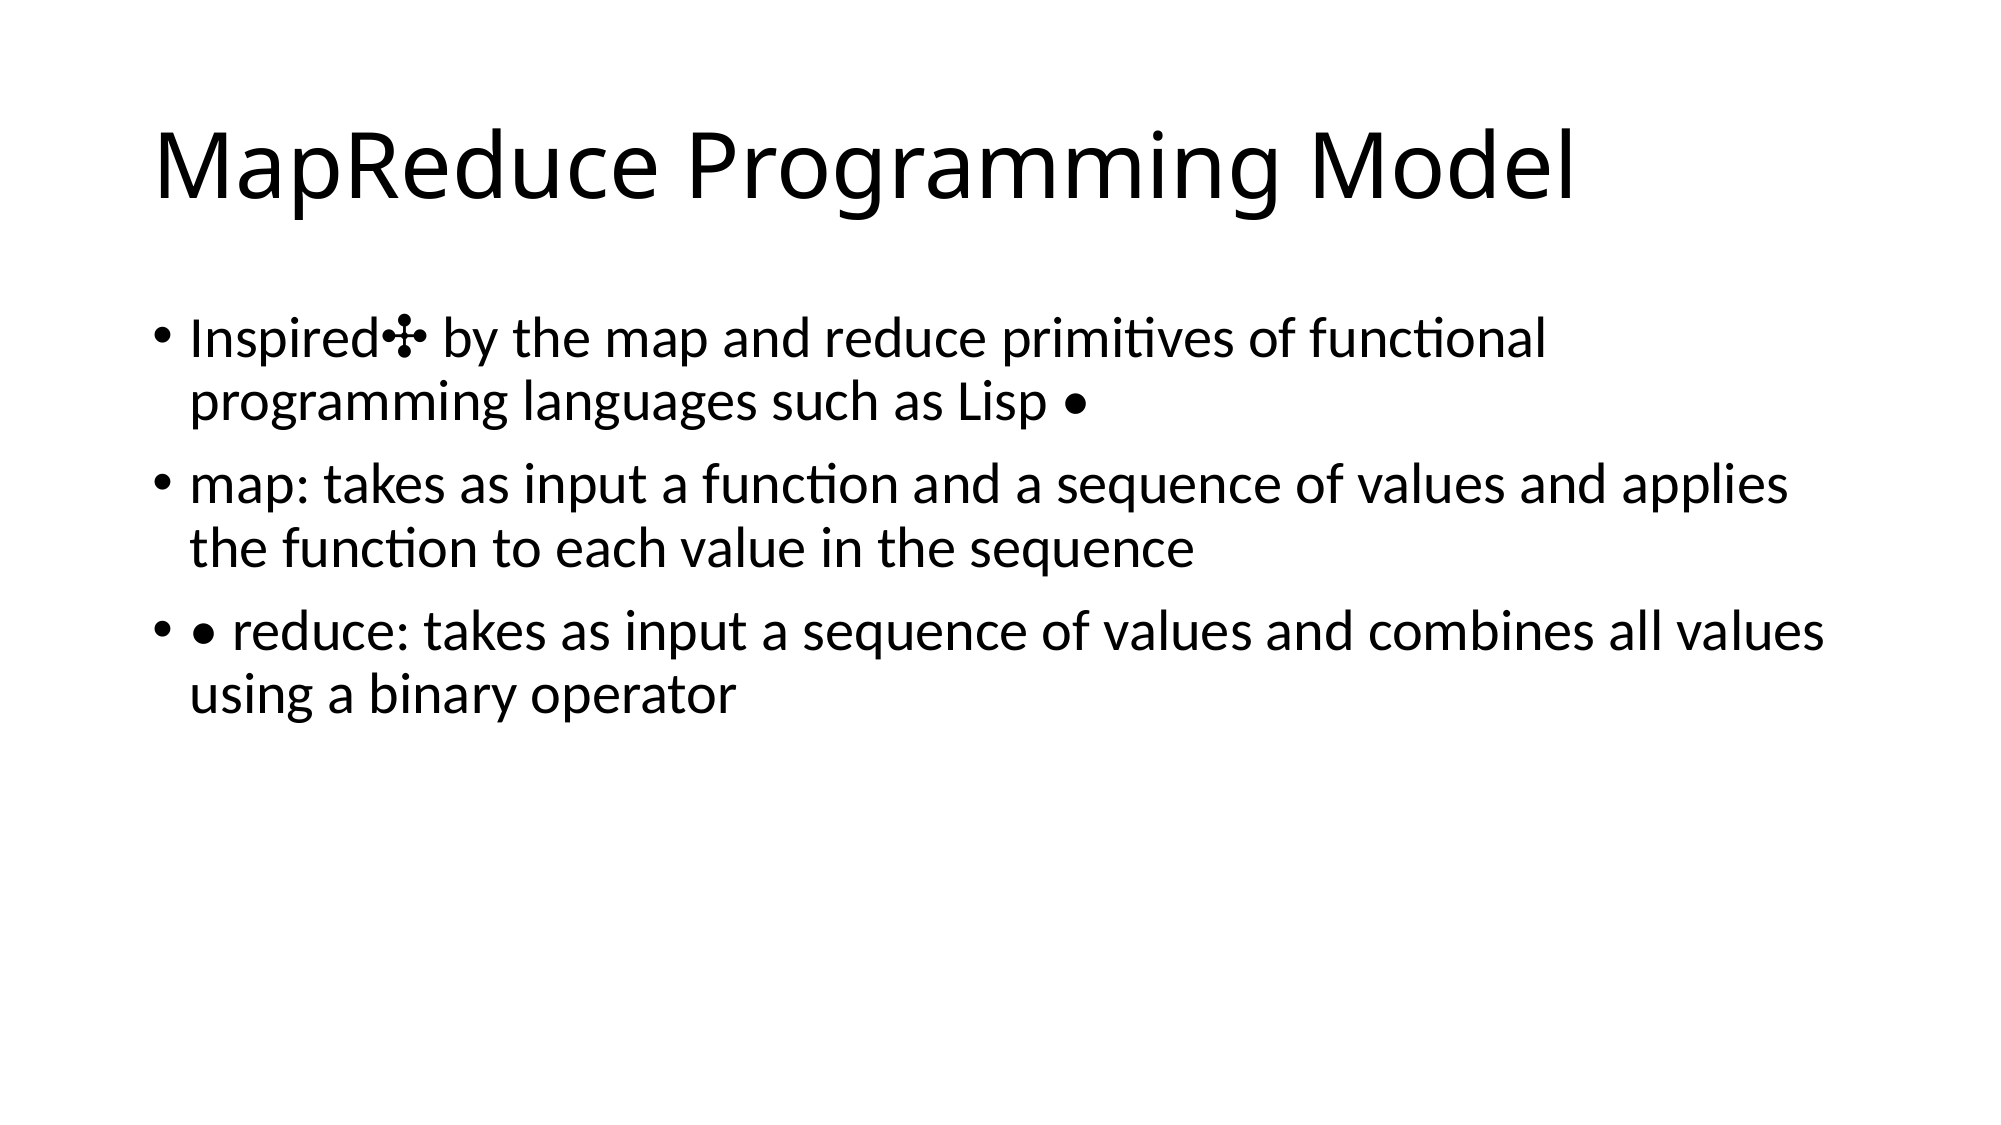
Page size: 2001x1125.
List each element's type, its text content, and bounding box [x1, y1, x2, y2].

list Inspired✣ by the map and reduce primitives of functional programming languages such as Lisp • map: takes as input a function and a sequence of values and applies the function to each value in the sequence • reduce: takes as input a sequence of values and combines all values using a binary operator [137, 299, 1863, 1014]
title MapReduce Programming Model [137, 59, 1863, 278]
